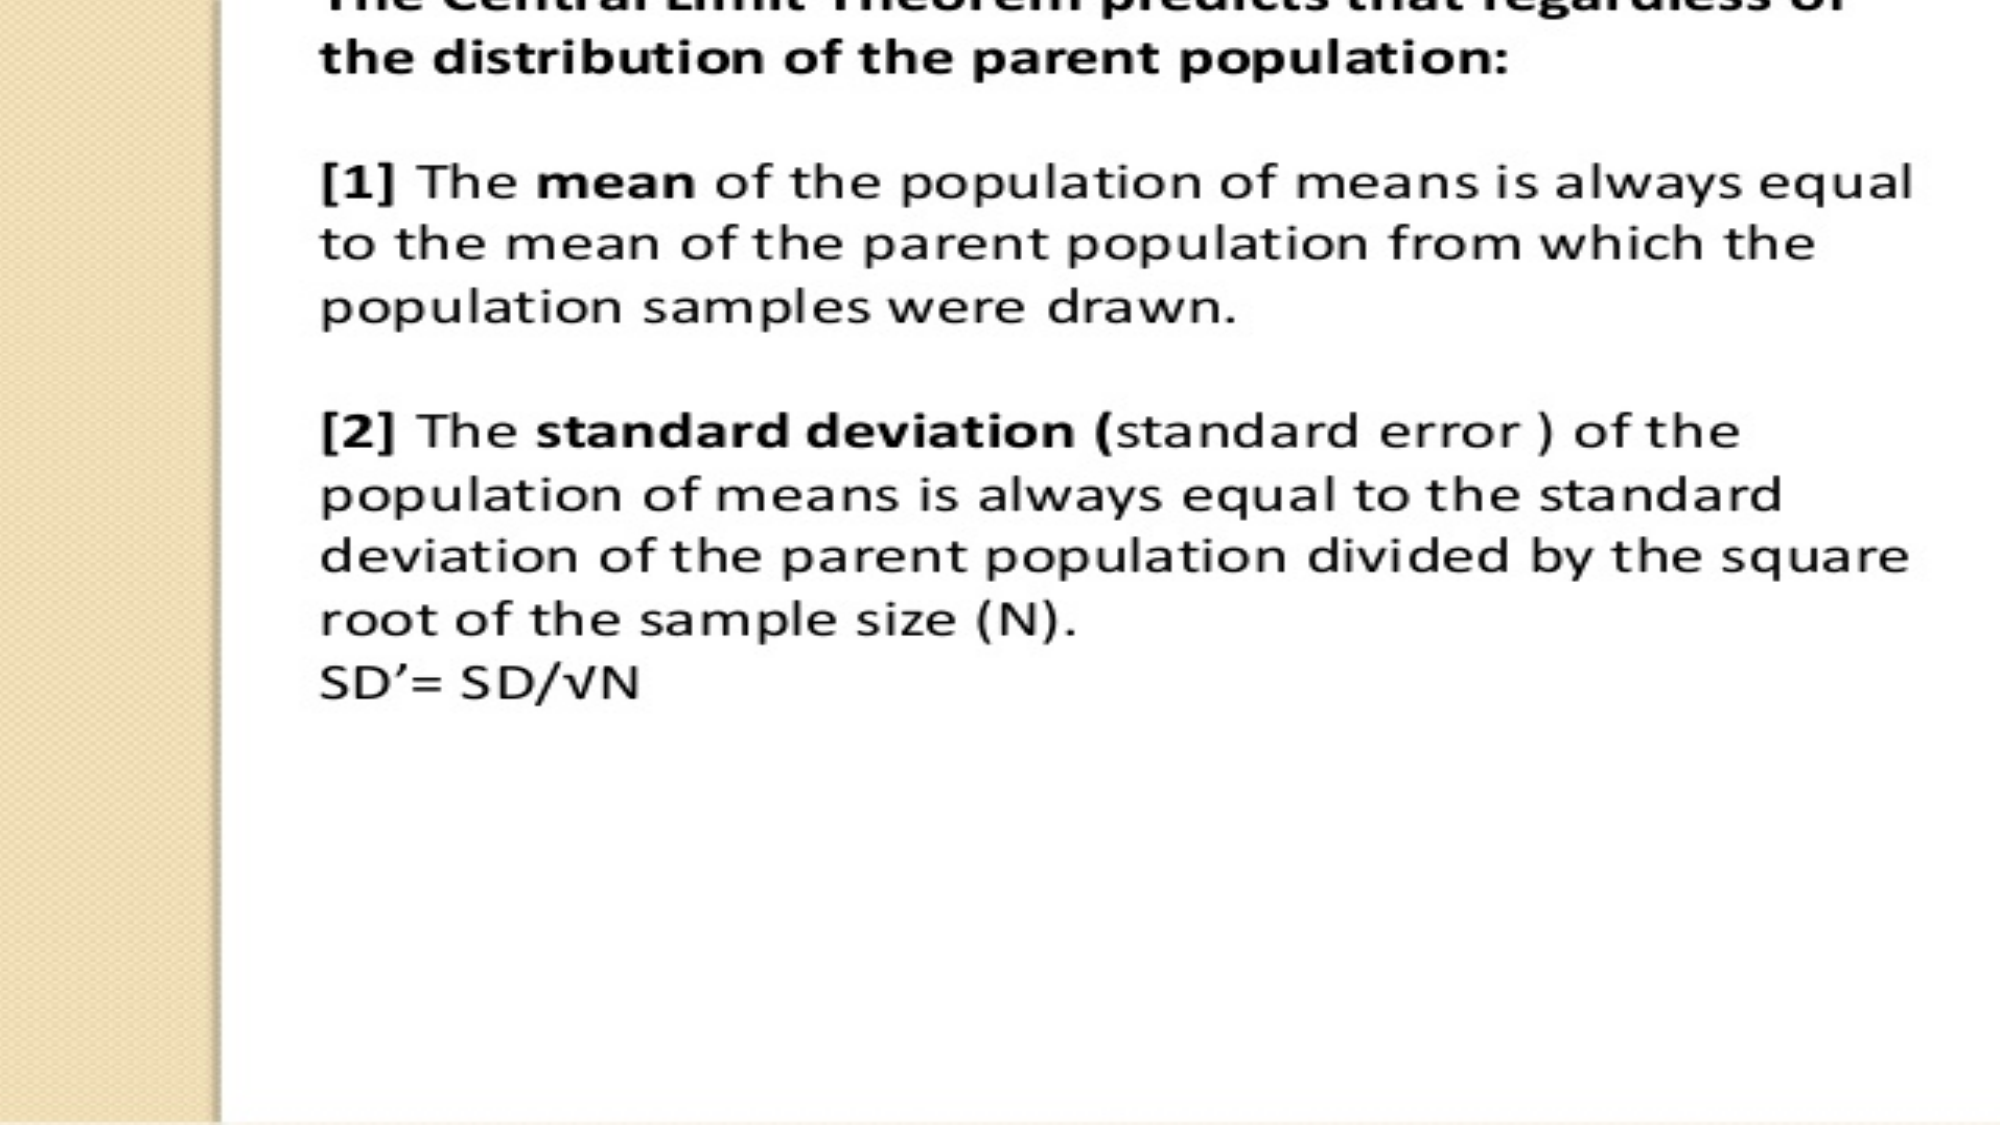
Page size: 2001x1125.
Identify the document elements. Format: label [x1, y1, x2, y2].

list [0, 0, 2000, 1125]
